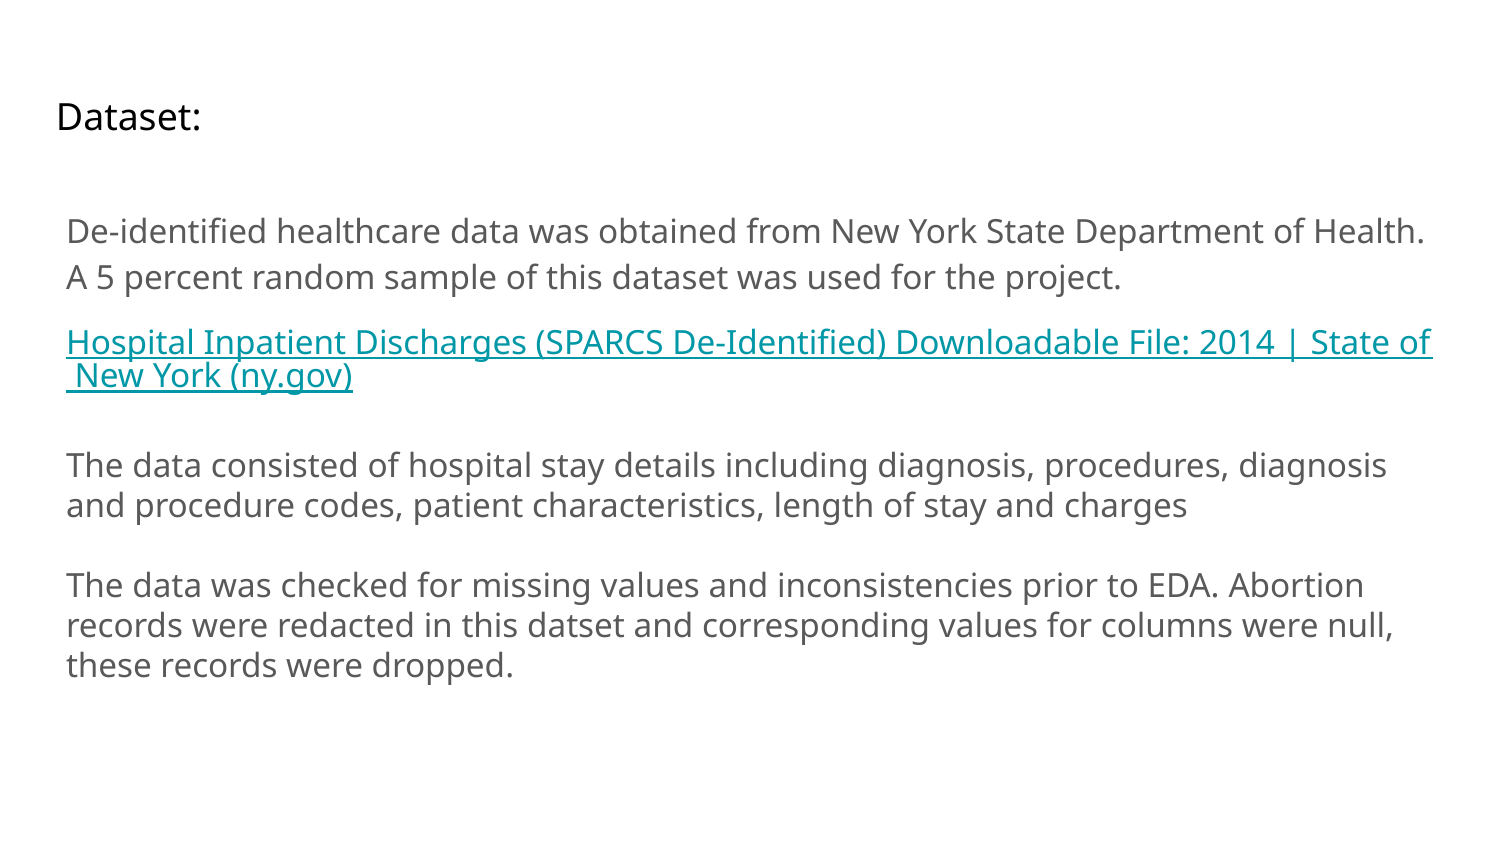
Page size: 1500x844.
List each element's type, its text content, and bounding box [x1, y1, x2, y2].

list De-identified healthcare data was obtained from New York State Department of Health. A 5 percent random sample of this dataset was used for the project. Hospital Inpatient Discharges (SPARCS De-Identified) Downloadable File: 2014 | State of New York (ny.gov) The data consisted of hospital stay details including diagnosis, procedures, diagnosis and procedure codes, patient characteristics, length of stay and charges The data was checked for missing values and inconsistencies prior to EDA. Abortion records were redacted in this datset and corresponding values for columns were null, these records were dropped. [51, 189, 1449, 750]
text_box Dataset: [40, 78, 1062, 154]
